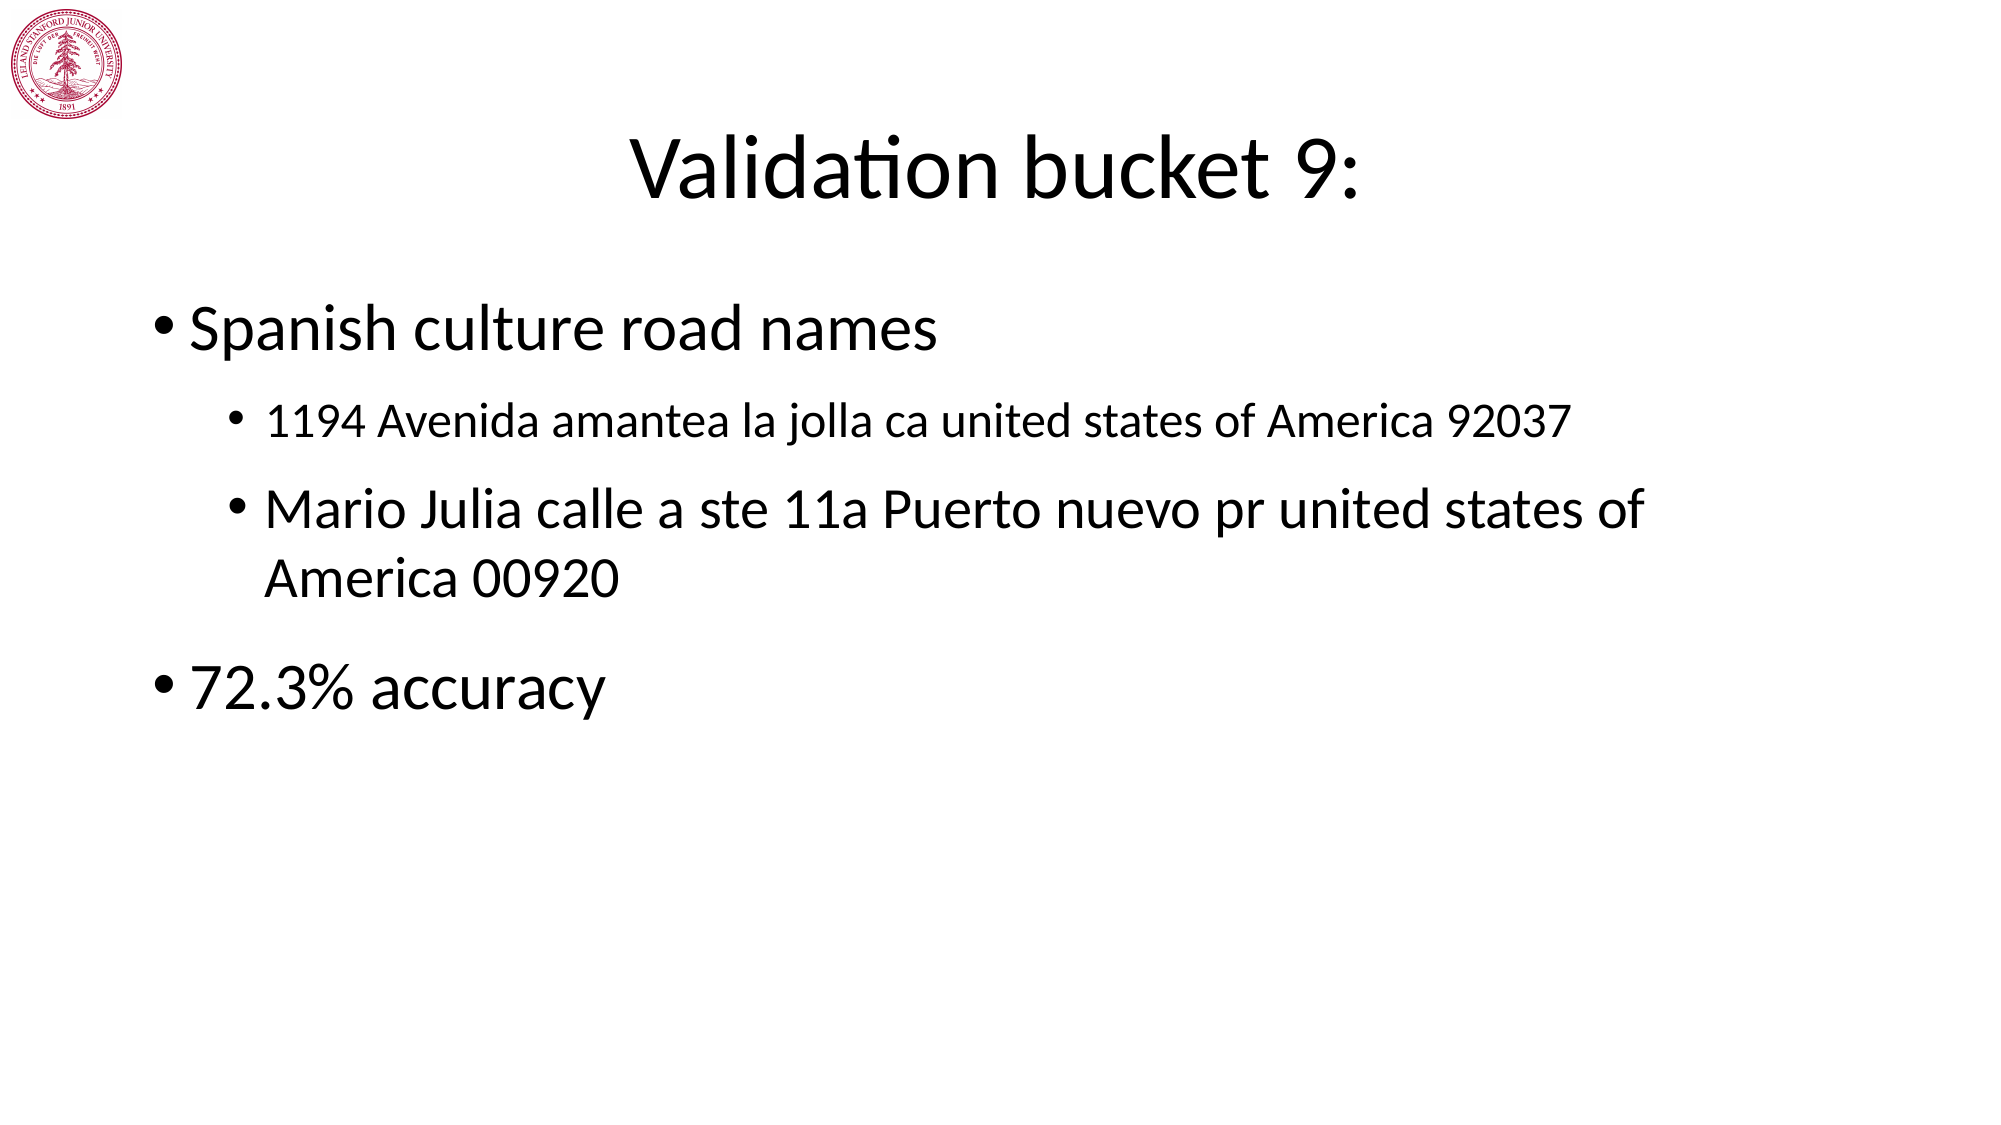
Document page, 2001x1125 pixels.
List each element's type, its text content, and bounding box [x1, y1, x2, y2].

picture [11, 9, 122, 120]
title Validation bucket 9: [137, 59, 1863, 276]
list Spanish culture road names 1194 Avenida amantea la jolla ca united states of America 92037 Mario Julia calle a ste 11a Puerto nuevo pr united states of America 00920 72.3% accuracy [137, 276, 1863, 991]
